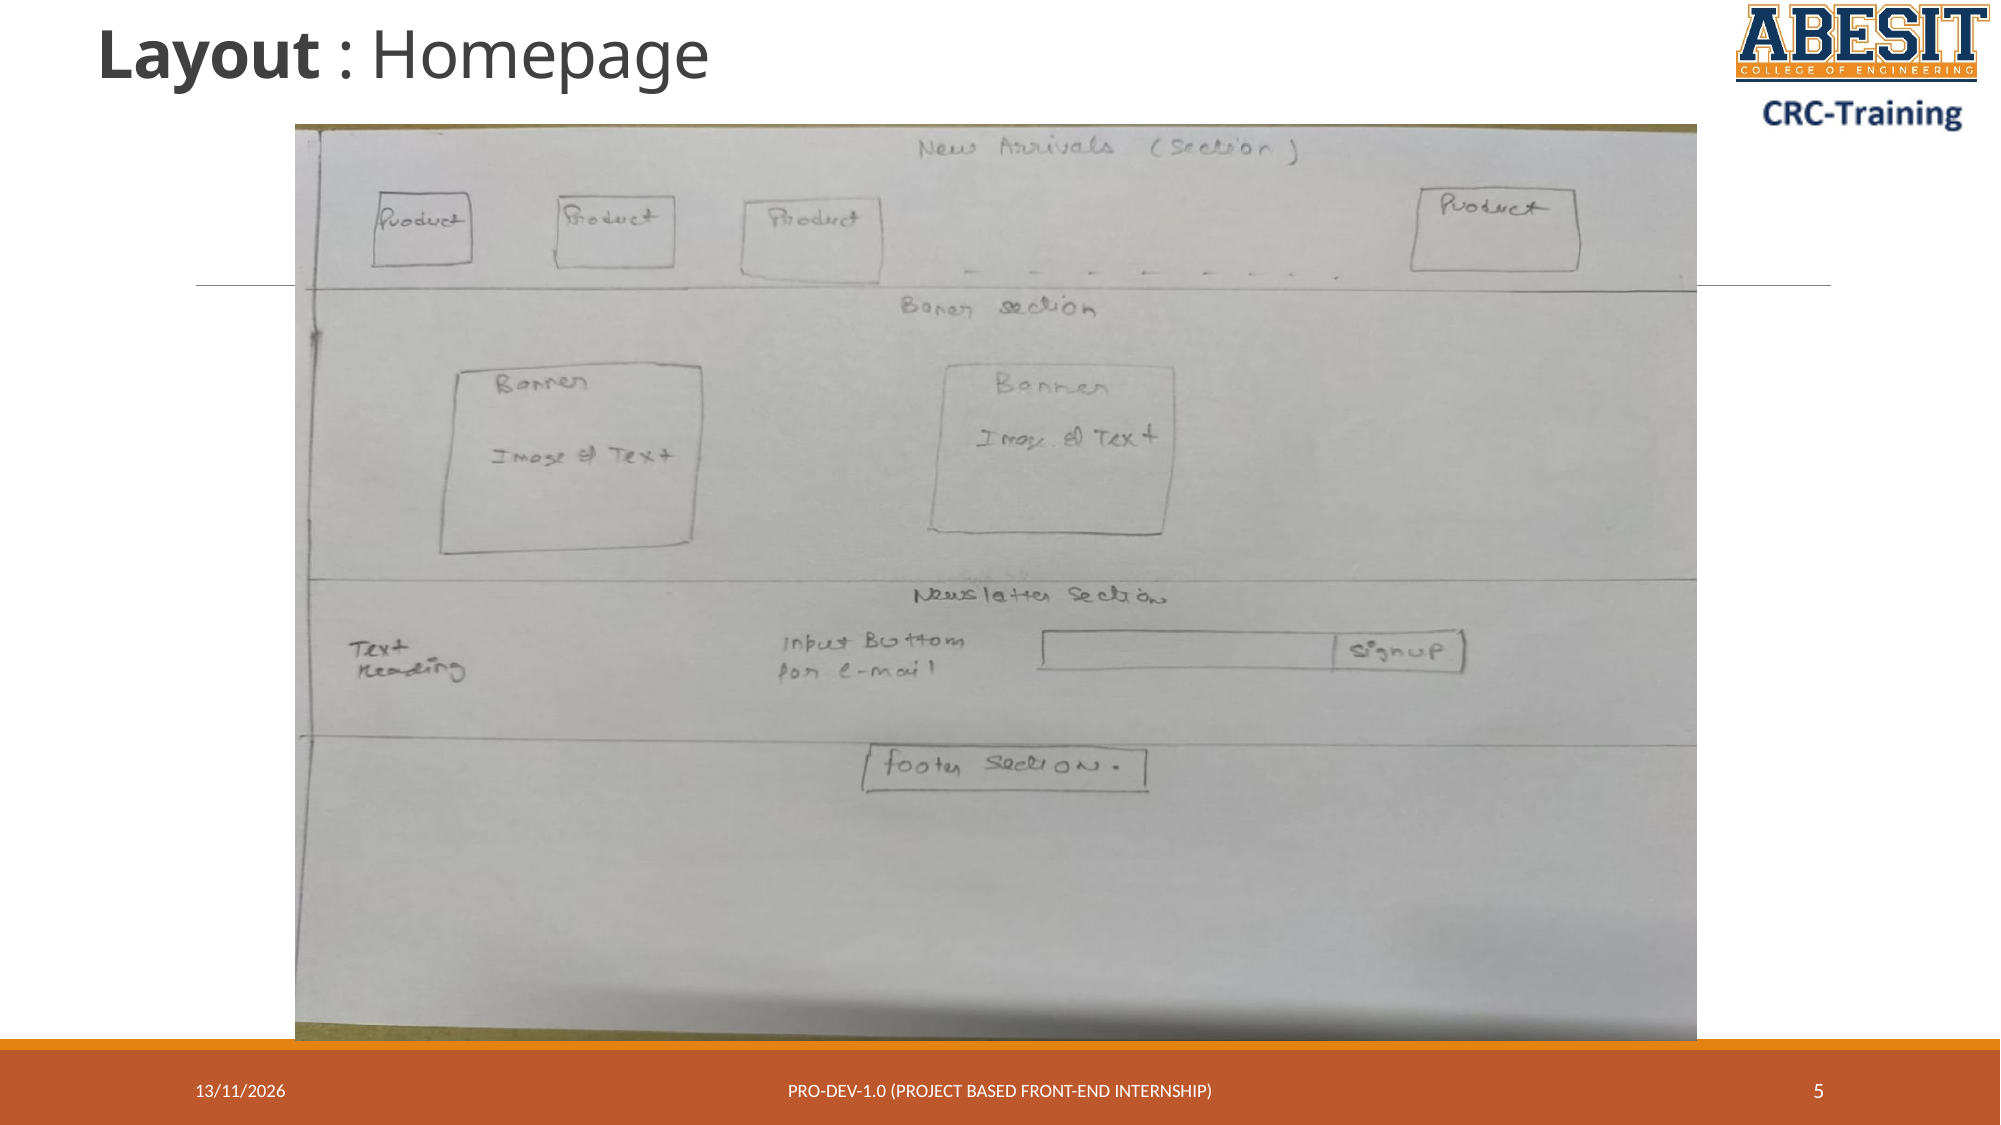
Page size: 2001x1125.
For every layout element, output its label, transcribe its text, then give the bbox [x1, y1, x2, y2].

footer Pro-Dev-1.0 (project based front-end internship) [604, 1059, 1396, 1120]
slide_number 5 [1624, 1059, 1840, 1120]
picture [1736, 0, 1990, 141]
title Layout : Homepage [81, 0, 1732, 180]
picture [294, 123, 1697, 1041]
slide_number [180, 1059, 586, 1120]
